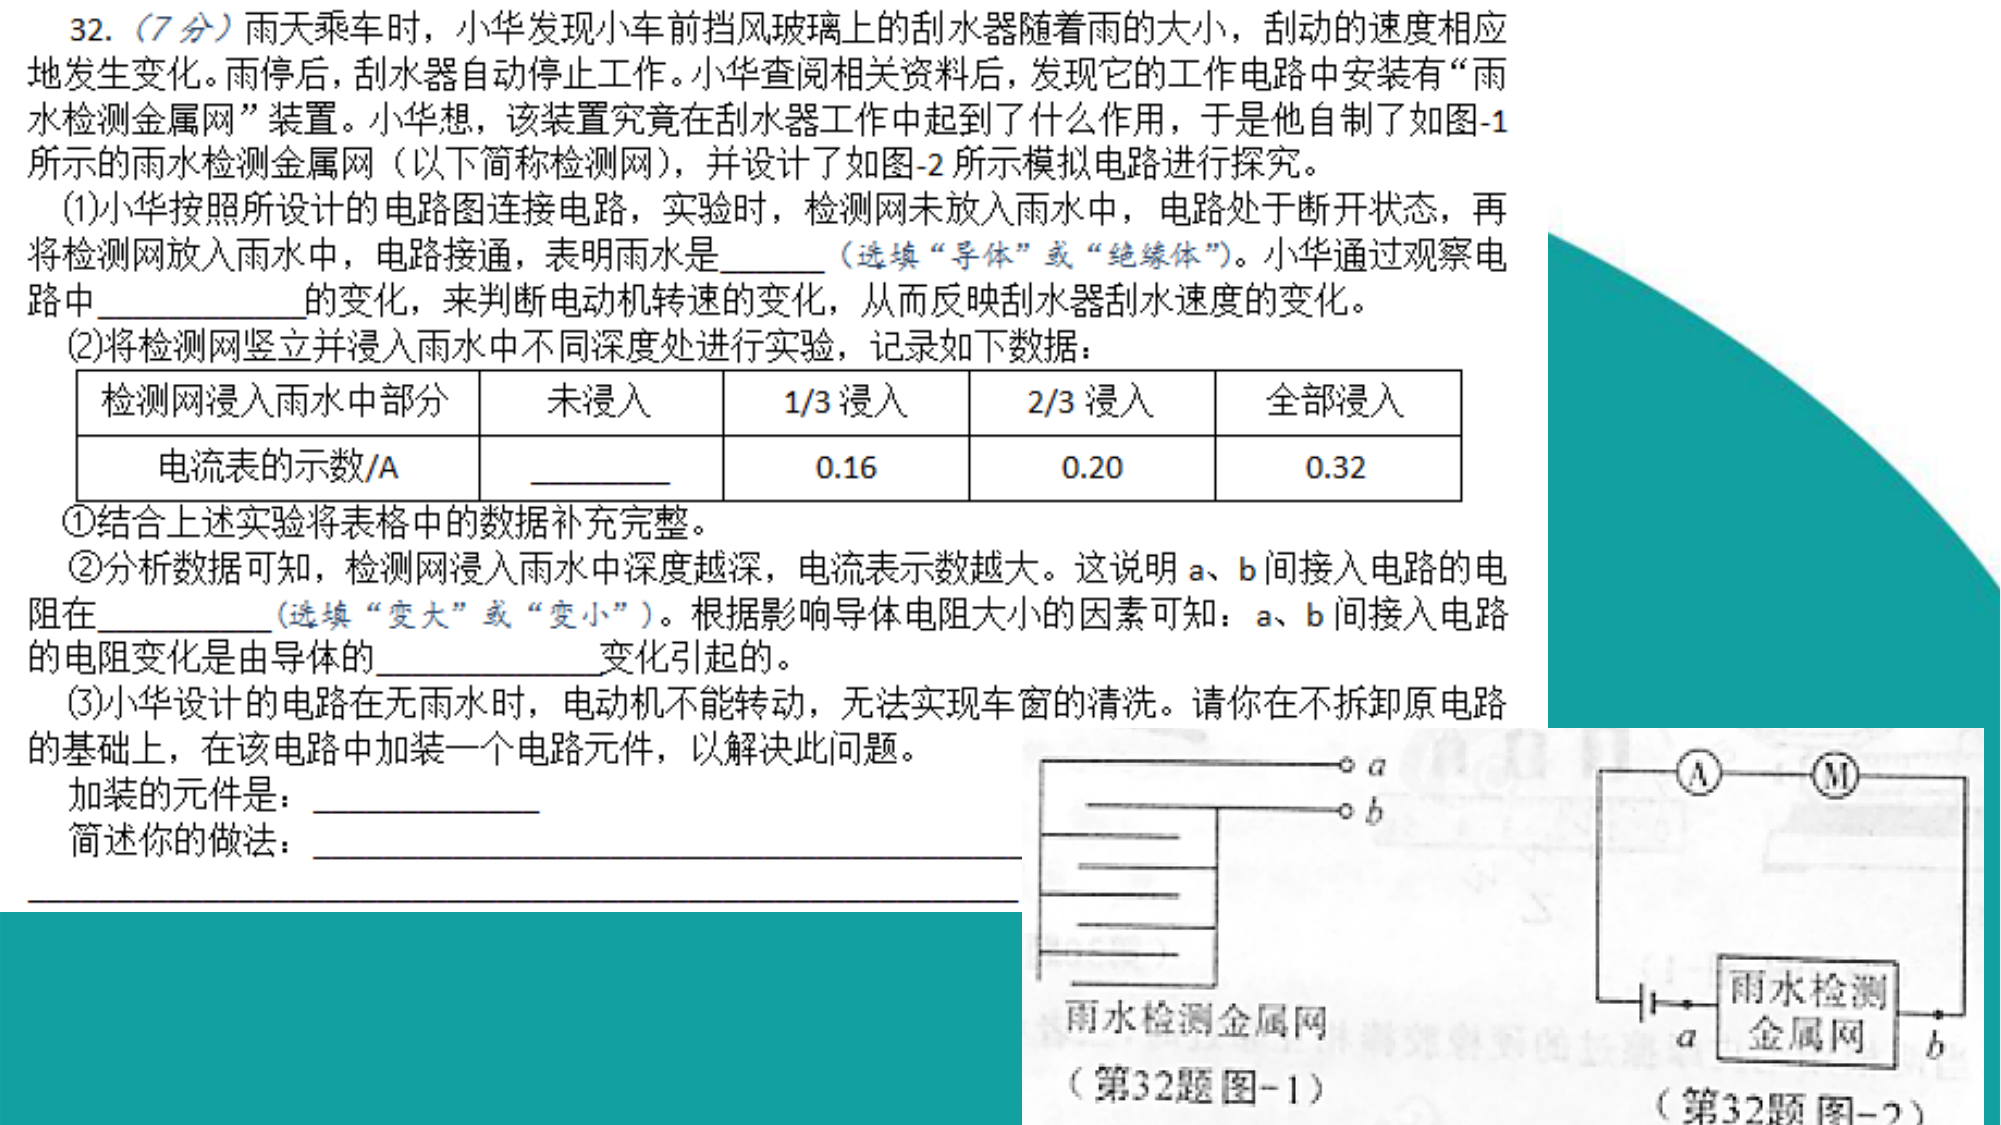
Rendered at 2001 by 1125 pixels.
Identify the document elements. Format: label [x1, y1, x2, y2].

list [0, 2, 1548, 912]
picture [0, 0, 2001, 1125]
